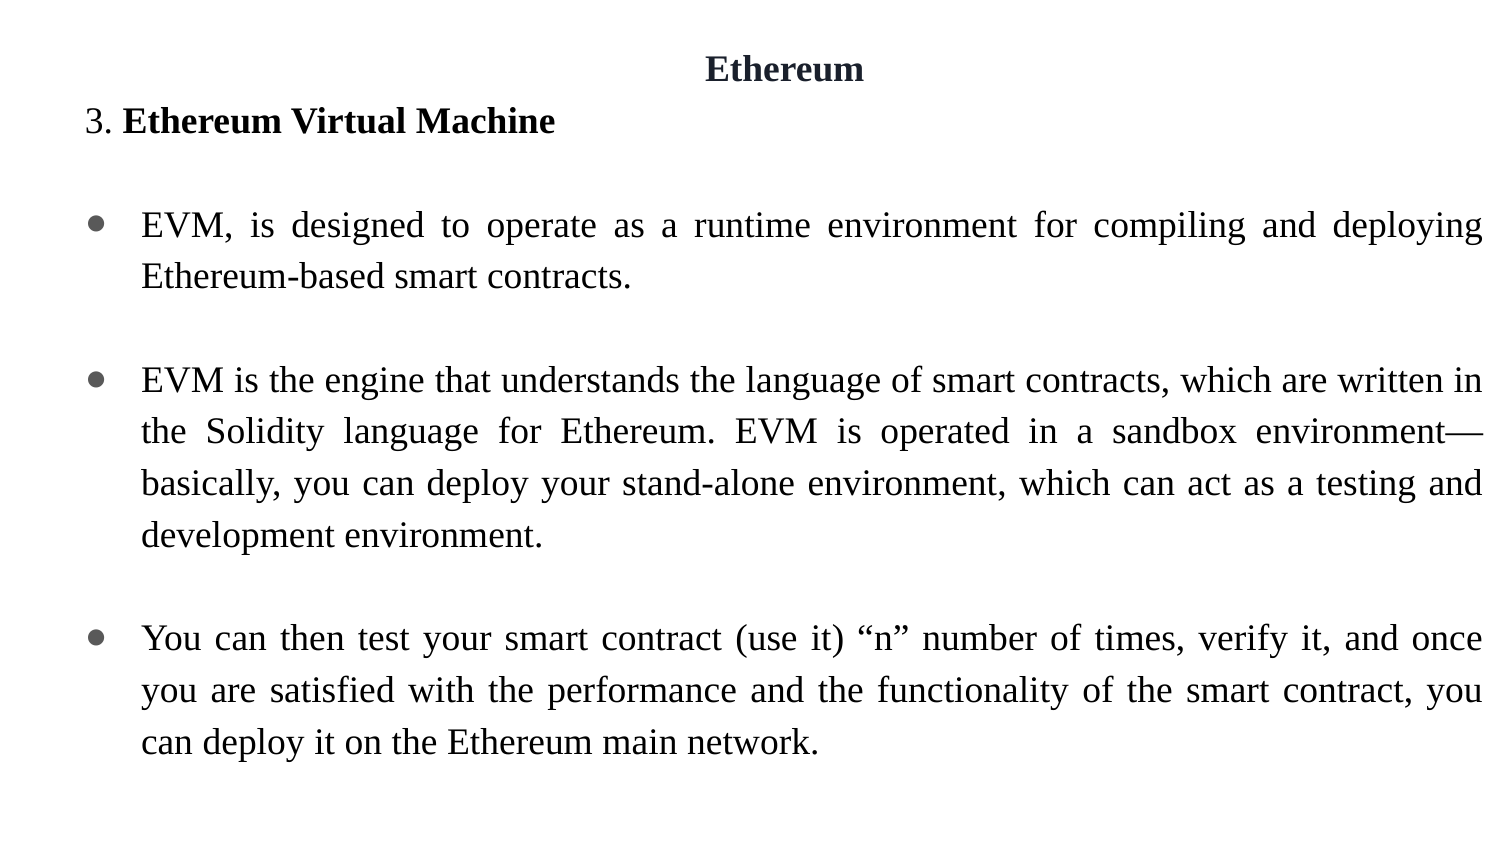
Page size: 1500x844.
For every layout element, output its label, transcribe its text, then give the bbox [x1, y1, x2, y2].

list Ethereum 3. Ethereum Virtual Machine EVM, is designed to operate as a runtime environment for compiling and deploying Ethereum-based smart contracts. EVM is the engine that understands the language of smart contracts, which are written in the Solidity language for Ethereum. EVM is operated in a sandbox environment—basically, you can deploy your stand-alone environment, which can act as a testing and development environment. You can then test your smart contract (use it) “n” number of times, verify it, and once you are satisfied with the performance and the functionality of the smart contract, you can deploy it on the Ethereum main network. [51, 22, 1500, 810]
